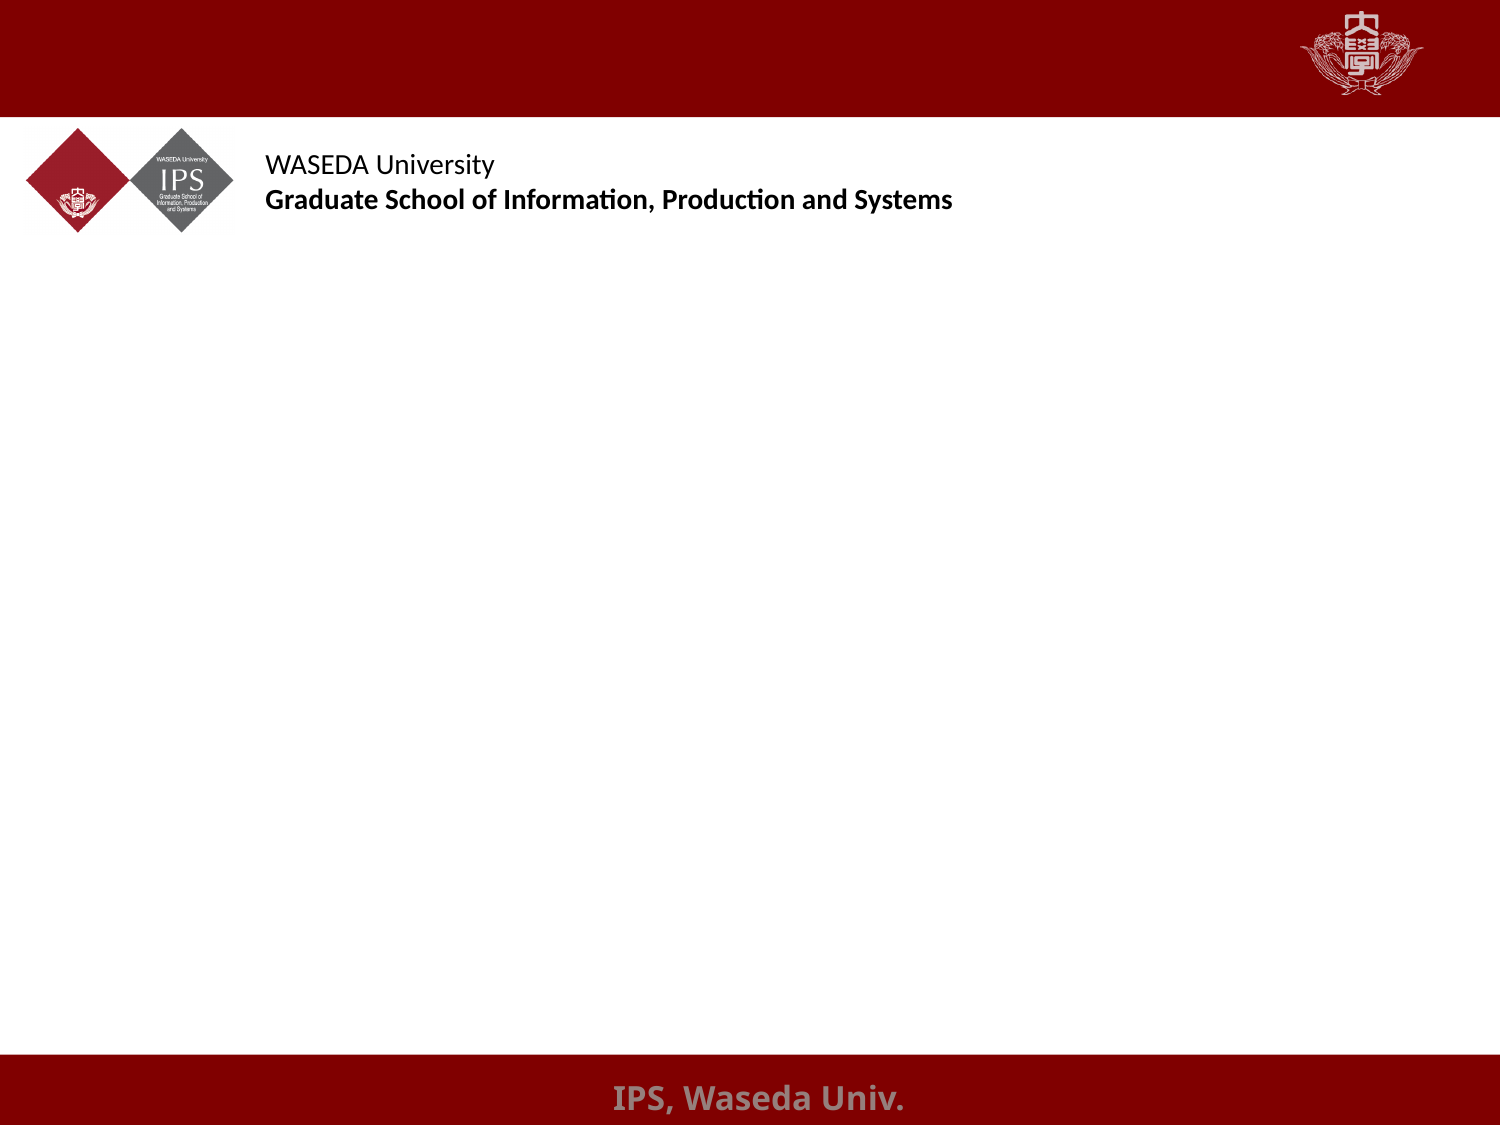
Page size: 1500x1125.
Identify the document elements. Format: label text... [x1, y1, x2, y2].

picture [23, 126, 235, 235]
text_box IPS, Waseda Univ. [598, 1069, 921, 1125]
picture [1300, 11, 1425, 96]
